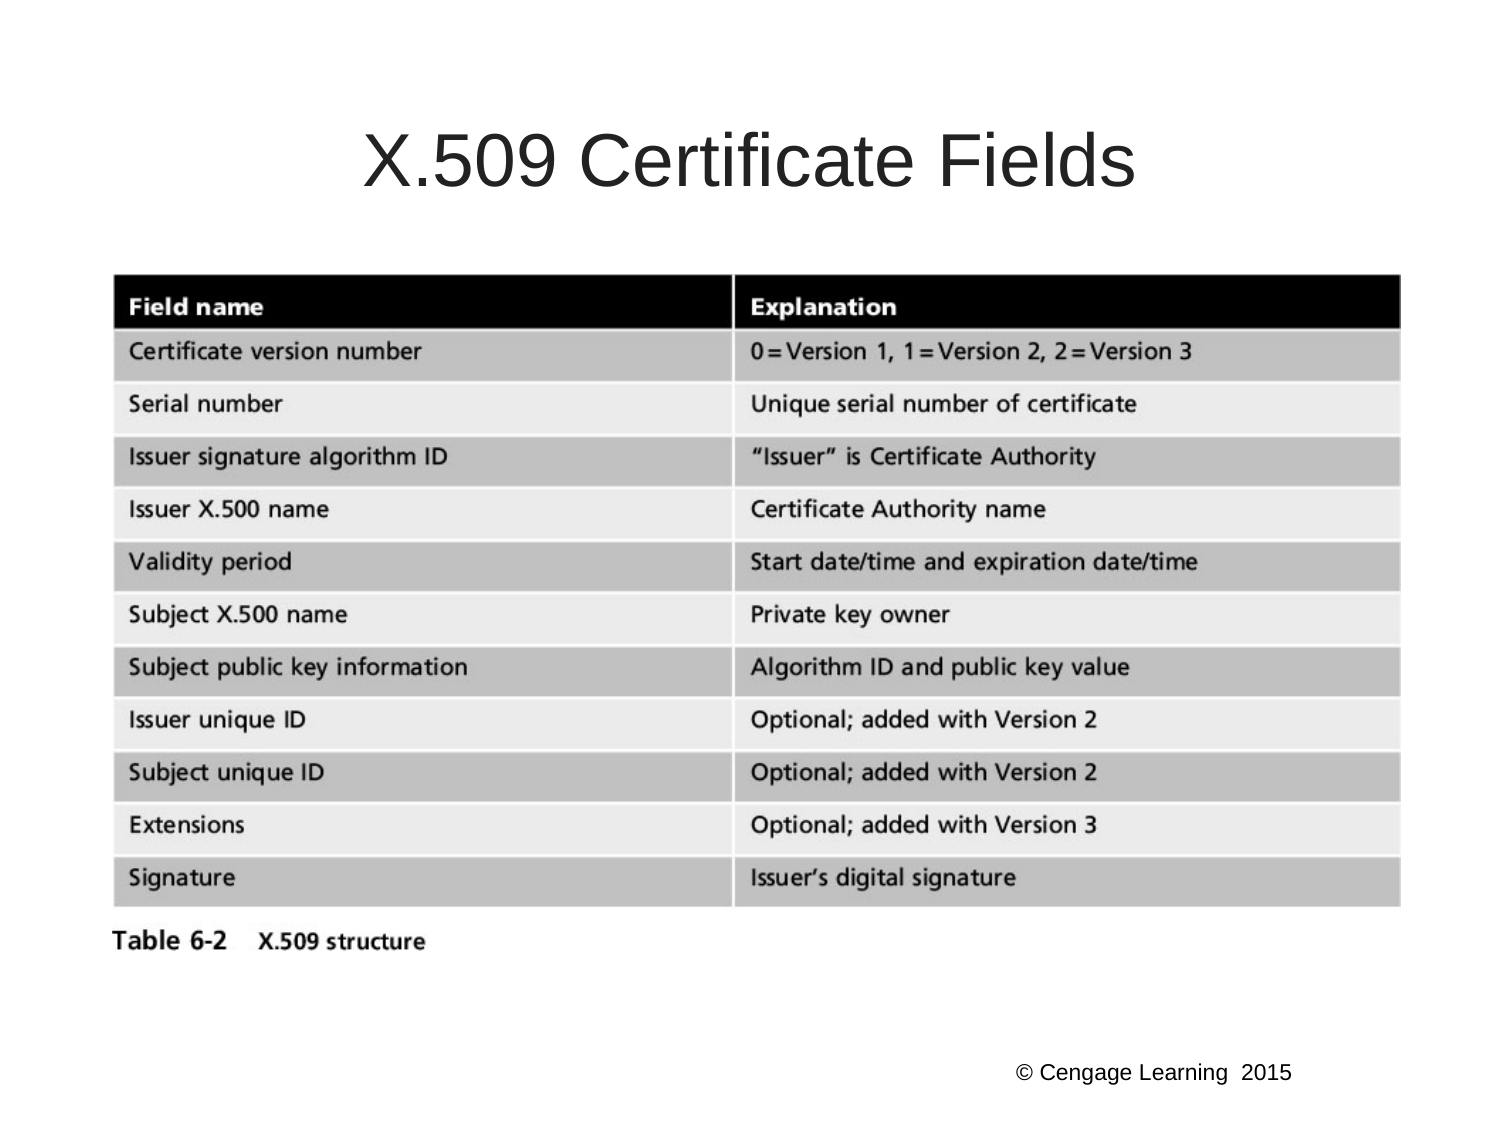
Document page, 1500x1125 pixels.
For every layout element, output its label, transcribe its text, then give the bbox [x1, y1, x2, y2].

title X.509 Certificate Fields [87, 62, 1413, 250]
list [112, 274, 1402, 951]
